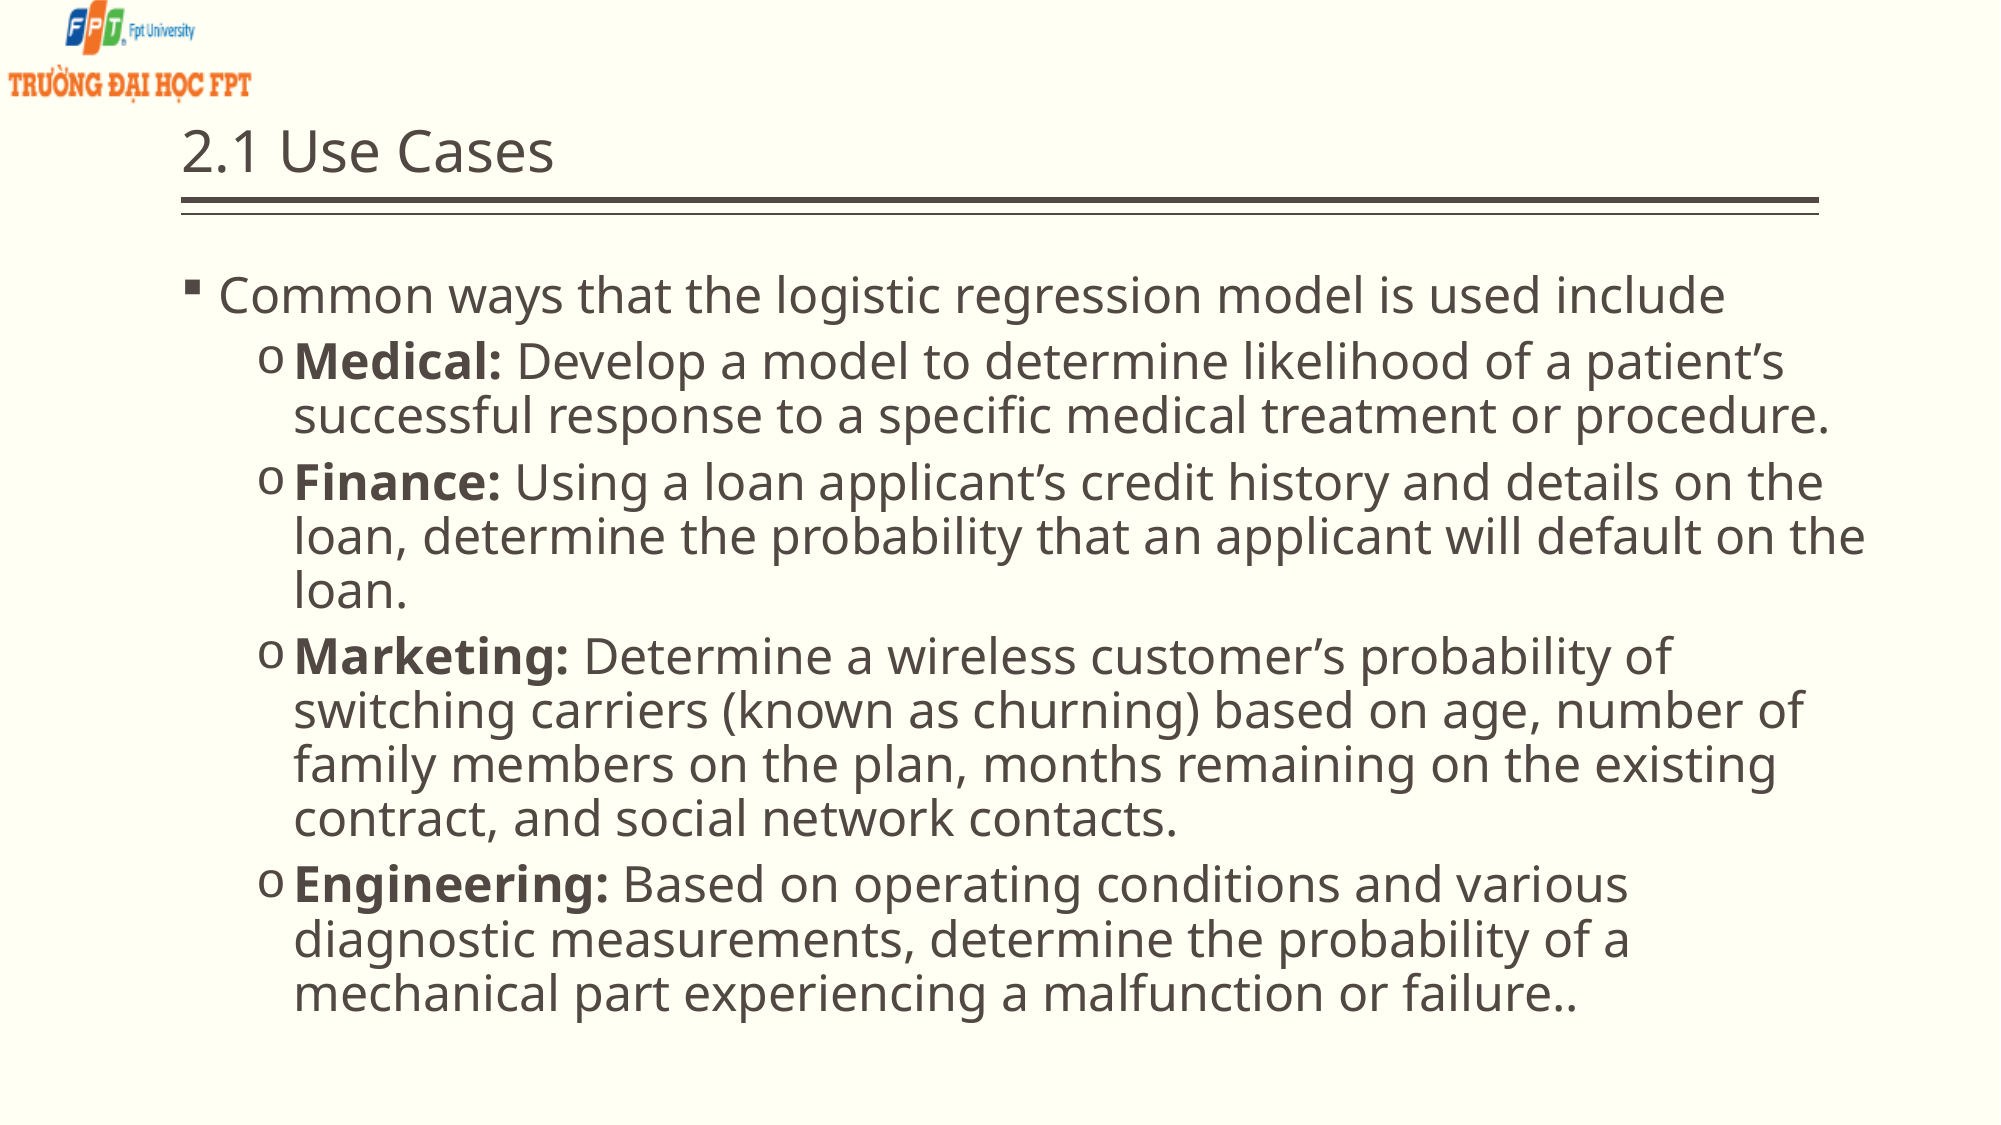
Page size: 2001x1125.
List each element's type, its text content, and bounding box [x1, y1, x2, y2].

title 2.1 Use Cases [181, 12, 1819, 193]
list Common ways that the logistic regression model is used include Medical: Develop a model to determine likelihood of a patient’s successful response to a specific medical treatment or procedure. Finance: Using a loan applicant’s credit history and details on the loan, determine the probability that an applicant will default on the loan. Marketing: Determine a wireless customer’s probability of switching carriers (known as churning) based on age, number of family members on the plan, months remaining on the existing contract, and social network contacts. Engineering: Based on operating conditions and various diagnostic measurements, determine the probability of a mechanical part experiencing a malfunction or failure.. [181, 262, 1878, 1013]
picture [0, 0, 272, 117]
